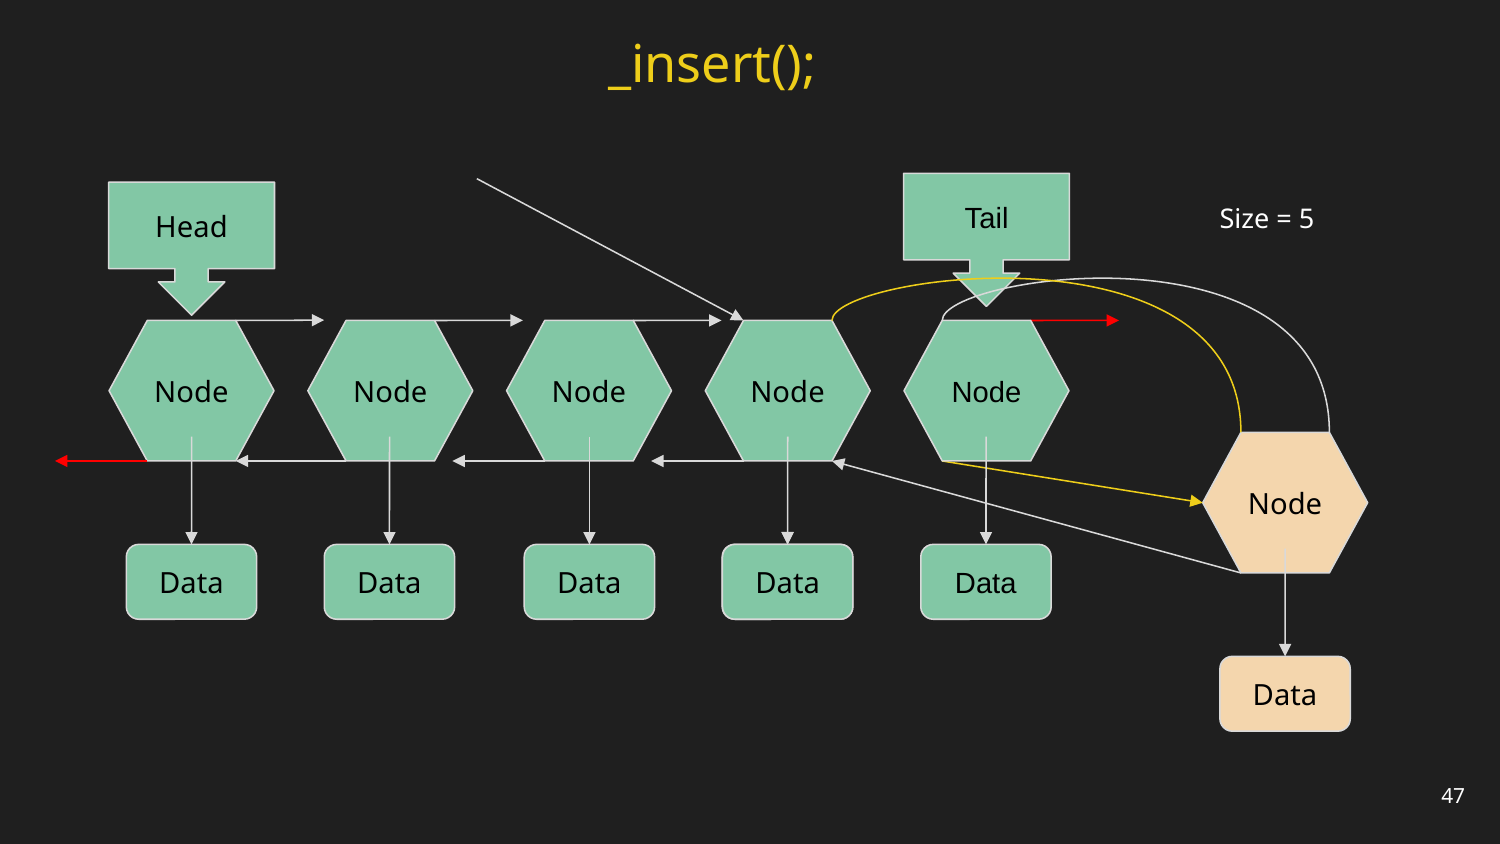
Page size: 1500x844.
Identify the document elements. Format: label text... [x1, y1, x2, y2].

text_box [1197, 460, 1203, 503]
text_box Data [126, 544, 257, 620]
slide_number 47 [1389, 764, 1480, 830]
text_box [1097, 182, 1192, 571]
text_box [1191, 509, 1200, 574]
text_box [831, 460, 898, 574]
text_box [980, 171, 1093, 582]
text_box Size = 5 [1204, 186, 1480, 249]
text_box Data [722, 544, 853, 620]
text_box Node [705, 320, 871, 461]
title _insert(); [593, 14, 1329, 117]
text_box Node [109, 320, 275, 461]
text_box Data [324, 544, 455, 620]
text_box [1202, 432, 1368, 732]
text_box Node [506, 329, 672, 461]
text_box Head [108, 182, 275, 316]
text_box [903, 173, 1070, 620]
text_box Node [307, 320, 473, 461]
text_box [476, 178, 744, 321]
text_box Data [524, 544, 655, 620]
